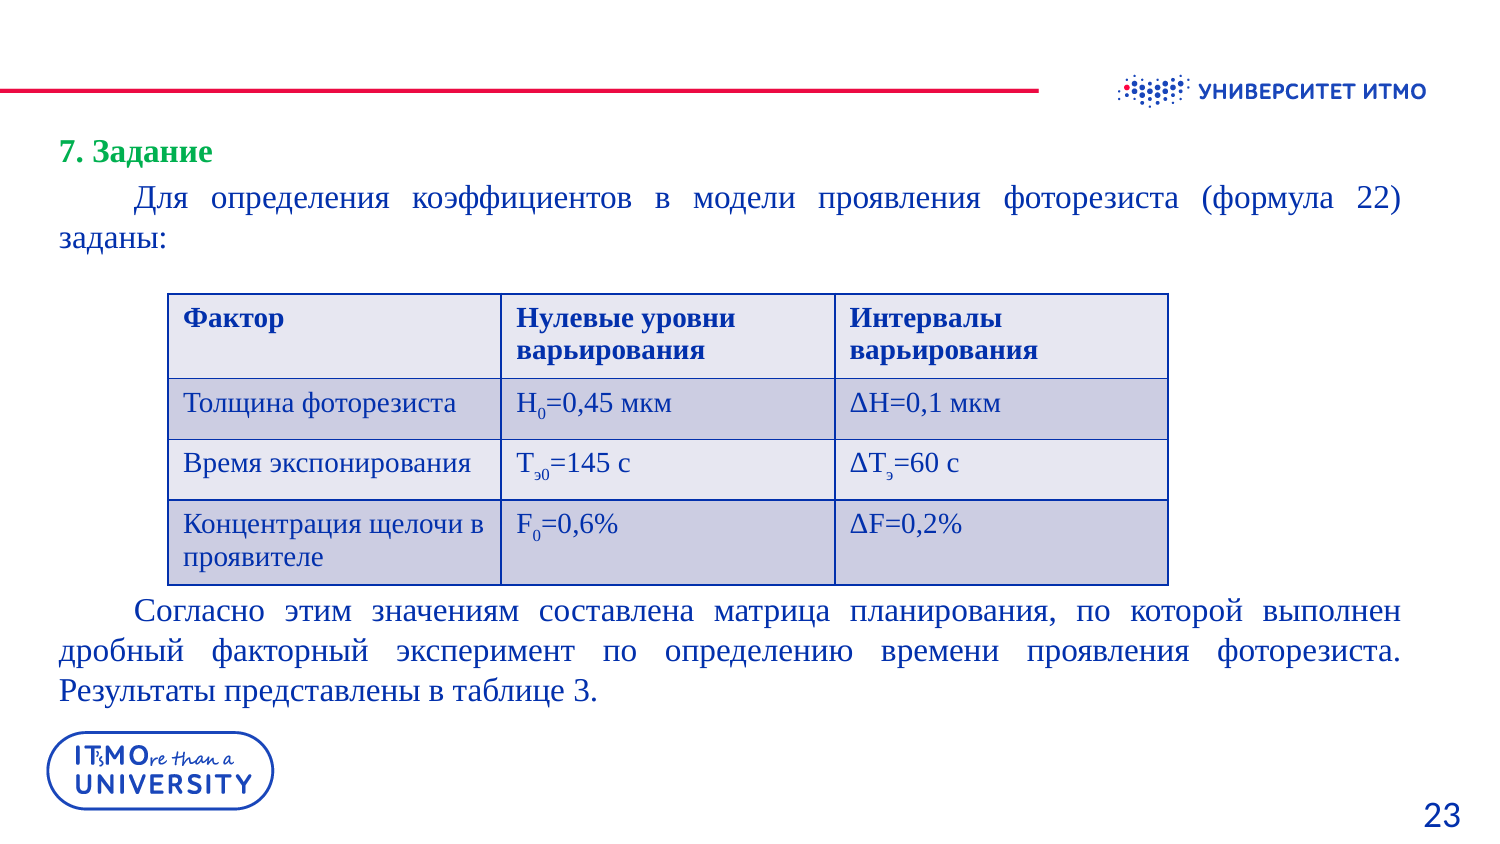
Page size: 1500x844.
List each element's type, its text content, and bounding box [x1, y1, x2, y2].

table_cell F0=0,6% [502, 501, 834, 584]
table_header Нулевые уровни варьирования [502, 295, 834, 378]
table_cell Концентрация щелочи в проявителе [169, 501, 500, 584]
table_cell Тэ0=145 с [502, 440, 834, 499]
table_cell ΔТэ=60 с [836, 440, 1167, 499]
table_cell Время экспонирования [169, 440, 500, 499]
text_box 23 [1408, 783, 1497, 843]
picture [0, 0, 1500, 844]
table_header Фактор [169, 295, 500, 378]
list 7. Задание Для определения коэффициентов в модели проявления фоторезиста (формула 22) заданы: Согласно этим значениям составлена матрица планирования, по которой выполнен дробный факторный эксперимент по определению времени проявления фоторезиста. Результаты представлены в таблице 3. [43, 121, 1419, 726]
table_cell H0=0,45 мкм [502, 379, 834, 439]
table_cell Толщина фоторезиста [169, 379, 500, 439]
table_cell ΔН=0,1 мкм [836, 379, 1167, 439]
table_cell ΔF=0,2% [836, 501, 1167, 584]
table_header Интервалы варьирования [836, 295, 1167, 378]
